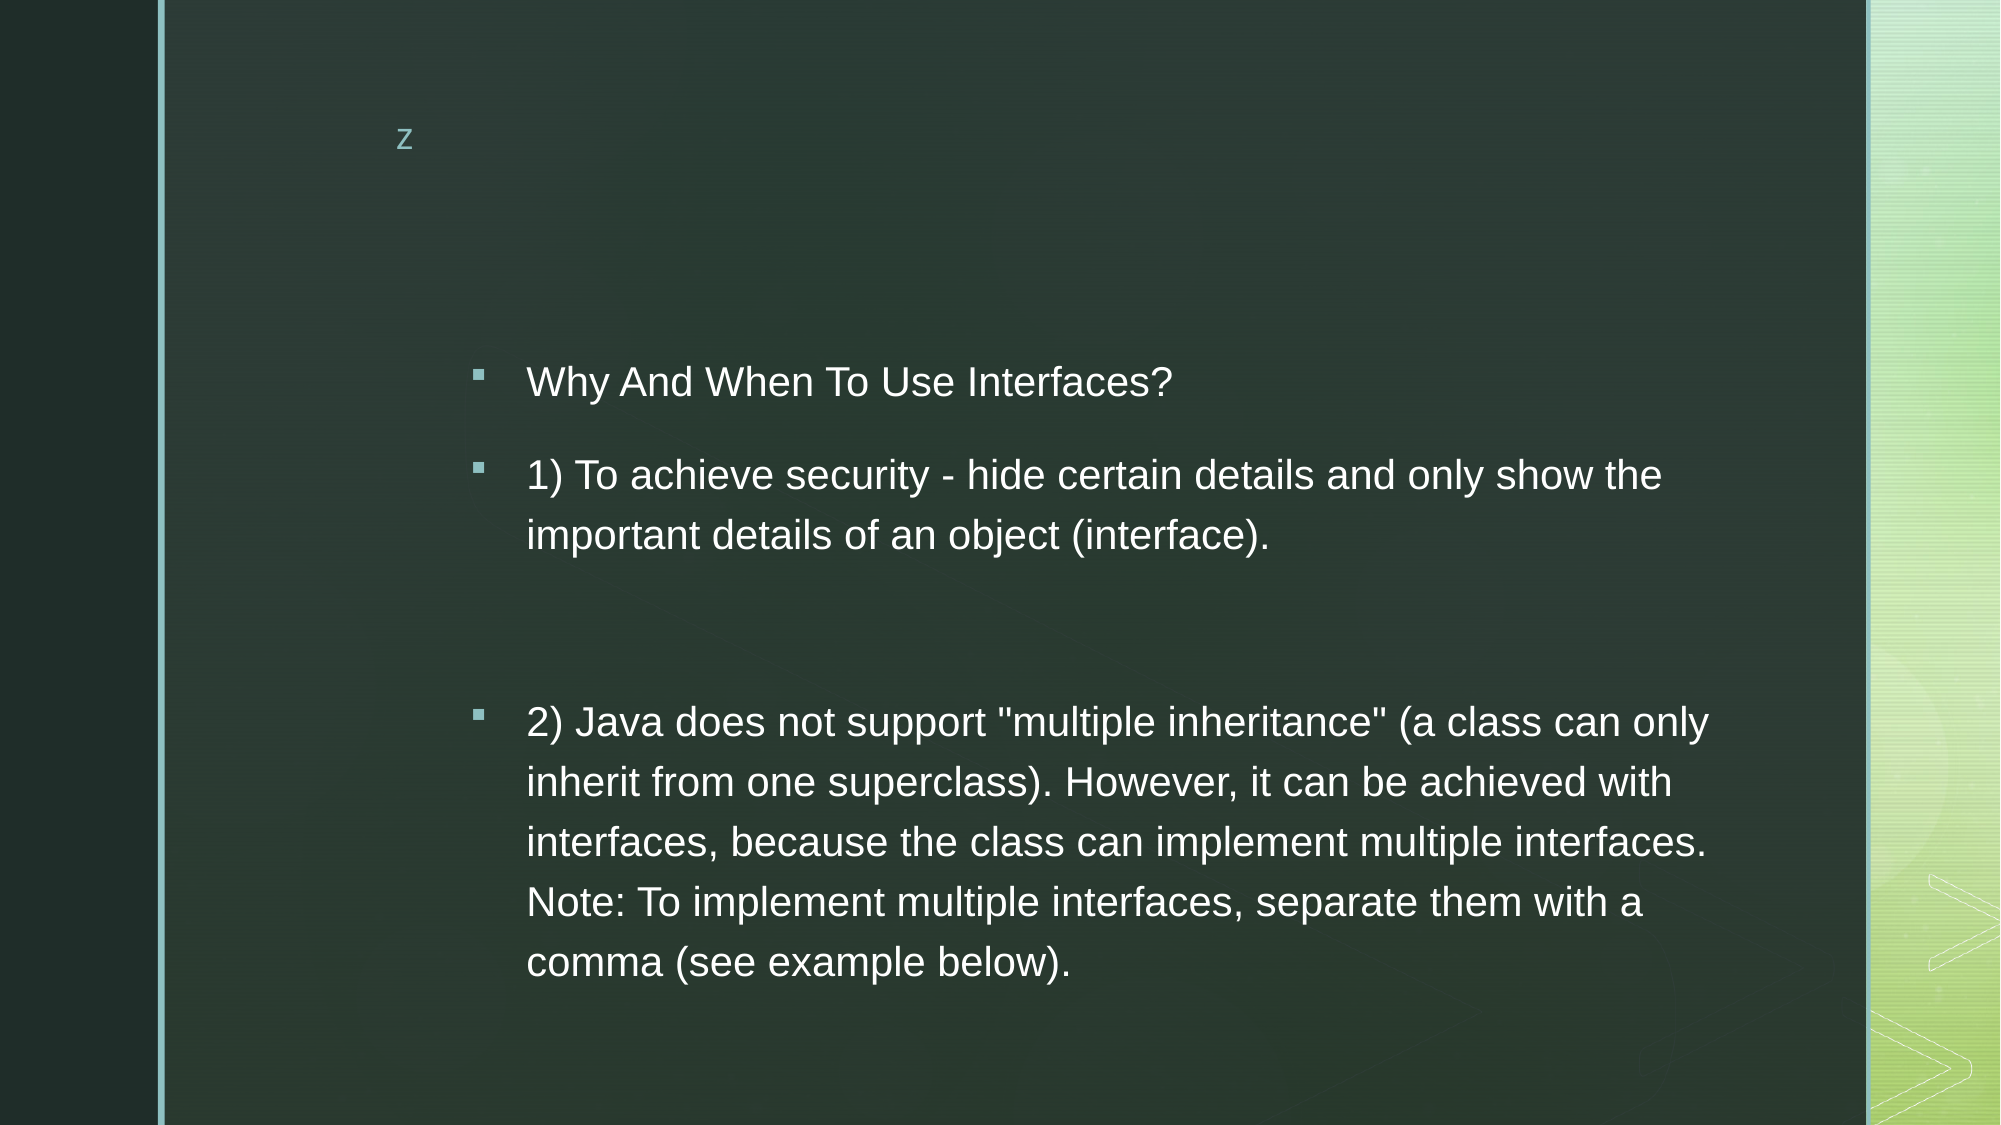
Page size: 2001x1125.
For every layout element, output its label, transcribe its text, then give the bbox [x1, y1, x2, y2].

list Why And When To Use Interfaces? 1) To achieve security - hide certain details and only show the important details of an object (interface). 2) Java does not support "multiple inheritance" (a class can only inherit from one superclass). However, it can be achieved with interfaces, because the class can implement multiple interfaces. Note: To implement multiple interfaces, separate them with a comma (see example below). [454, 336, 1734, 993]
picture [1871, 0, 2001, 1125]
